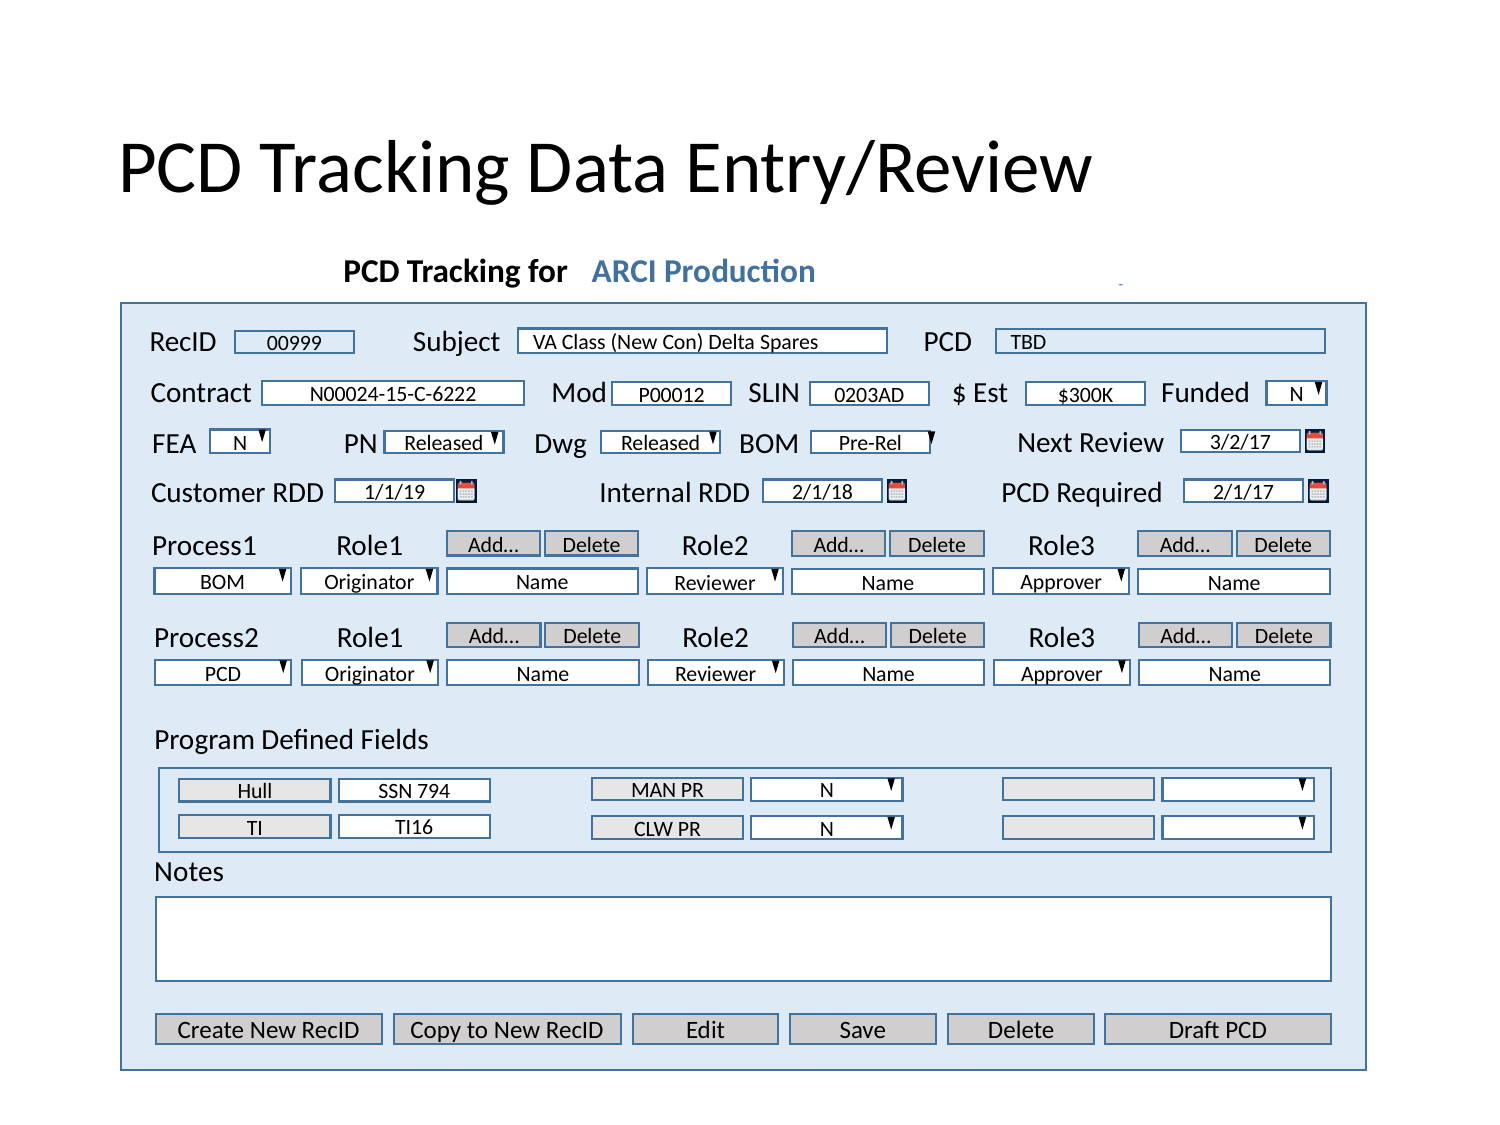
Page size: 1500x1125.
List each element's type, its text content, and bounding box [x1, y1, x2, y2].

text_box Name [446, 659, 640, 686]
text_box 2/1/17 [1183, 478, 1304, 503]
text_box Delete [1236, 530, 1331, 557]
text_box [155, 896, 1332, 982]
text_box [1002, 777, 1155, 801]
text_box Name [792, 659, 985, 686]
text_box Delete [544, 530, 639, 557]
text_box [1002, 815, 1155, 840]
text_box [707, 430, 719, 448]
text_box Approver [992, 567, 1130, 595]
text_box [158, 767, 1332, 853]
text_box Role2 [667, 519, 878, 569]
title PCD Tracking Data Entry/Review [103, 59, 1397, 278]
text_box [1161, 815, 1315, 840]
text_box CLW PR [591, 815, 744, 840]
text_box [1116, 567, 1127, 586]
text_box [1116, 659, 1128, 677]
text_box 3/2/17 [1180, 429, 1301, 453]
text_box Add… [791, 530, 886, 557]
text_box Delete [544, 622, 640, 648]
text_box Name [1137, 568, 1331, 595]
text_box 1/1/19 [334, 478, 455, 503]
text_box [1297, 777, 1308, 795]
text_box Pre-Rel [810, 430, 931, 454]
text_box Add… [446, 622, 542, 648]
text_box Funded [1146, 366, 1275, 416]
text_box SSN 794 [338, 778, 491, 803]
text_box Role1 [321, 519, 533, 569]
text_box Add… [446, 530, 541, 557]
text_box [769, 567, 781, 586]
text_box BOM [153, 567, 292, 595]
text_box [120, 302, 1367, 1071]
text_box Role1 [322, 610, 533, 661]
text_box 0203AD [809, 381, 930, 406]
text_box Delete [1236, 622, 1332, 648]
text_box Subject [398, 315, 531, 365]
text_box Dwg [519, 417, 724, 467]
text_box PN [329, 417, 519, 467]
text_box [278, 659, 289, 677]
text_box Reviewer [646, 567, 784, 595]
text_box Add… [1137, 530, 1233, 557]
text_box [886, 815, 897, 834]
text_box N [750, 777, 904, 802]
text_box Program Defined Fields [139, 713, 447, 763]
text_box [489, 430, 500, 449]
text_box Internal RDD [584, 467, 771, 516]
text_box Edit [632, 1013, 779, 1045]
text_box BOM [724, 417, 936, 467]
text_box Customer RDD [136, 465, 348, 516]
text_box TBD [995, 328, 1326, 354]
text_box Save [789, 1013, 937, 1045]
text_box Process1 [137, 519, 274, 569]
text_box [256, 428, 268, 446]
text_box SLIN [733, 366, 834, 416]
text_box 00999 [234, 330, 355, 354]
text_box [424, 567, 435, 586]
text_box Originator [301, 659, 439, 686]
text_box Role3 [1013, 610, 1225, 661]
text_box VA Class (New Con) Delta Spares [517, 327, 888, 354]
text_box Next Review [1002, 415, 1189, 466]
picture [456, 479, 477, 503]
text_box FEA [137, 417, 266, 467]
picture [887, 479, 907, 503]
text_box Name [1138, 659, 1331, 686]
text_box Copy to New RecID [393, 1013, 622, 1045]
text_box [1313, 381, 1324, 399]
text_box Delete [947, 1013, 1095, 1045]
text_box Hull [178, 778, 332, 803]
text_box [277, 567, 288, 586]
text_box Draft PCD [1104, 1013, 1332, 1045]
text_box MAN PR [591, 777, 744, 801]
text_box N [750, 815, 904, 840]
text_box Contract [135, 366, 347, 416]
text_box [326, 237, 1145, 301]
text_box TI [178, 814, 332, 839]
text_box N00024-15-C-6222 [261, 380, 525, 406]
text_box [886, 777, 897, 795]
text_box Reviewer [647, 659, 785, 686]
text_box $ Est [937, 366, 1146, 416]
text_box Originator [300, 567, 439, 595]
text_box Name [446, 567, 639, 595]
text_box 2/1/18 [762, 478, 883, 503]
text_box Released [600, 430, 721, 454]
text_box Mod [536, 366, 733, 416]
text_box Add… [792, 622, 887, 648]
text_box Add… [1138, 622, 1233, 648]
text_box [926, 430, 937, 448]
text_box Role3 [1013, 519, 1224, 569]
text_box Name [791, 568, 985, 595]
text_box TI16 [338, 814, 491, 839]
text_box Delete [890, 622, 985, 648]
text_box [770, 659, 781, 677]
text_box N [209, 428, 271, 454]
picture [1305, 429, 1325, 453]
text_box PCD [908, 315, 999, 365]
text_box RecID [134, 315, 235, 365]
text_box [1161, 777, 1315, 802]
text_box PCD Required [986, 465, 1198, 516]
text_box Delete [889, 530, 985, 557]
text_box Role2 [667, 610, 879, 661]
text_box Process2 [139, 610, 276, 661]
text_box PCD [154, 659, 292, 686]
text_box Create New RecID [155, 1013, 383, 1045]
text_box N [1265, 380, 1328, 406]
text_box [424, 659, 436, 677]
text_box P00012 [611, 381, 732, 406]
text_box Approver [993, 659, 1131, 686]
text_box Released [383, 430, 505, 454]
text_box [1297, 815, 1308, 834]
picture [1308, 479, 1329, 503]
text_box Notes [139, 845, 248, 895]
text_box $300K [1025, 381, 1146, 406]
